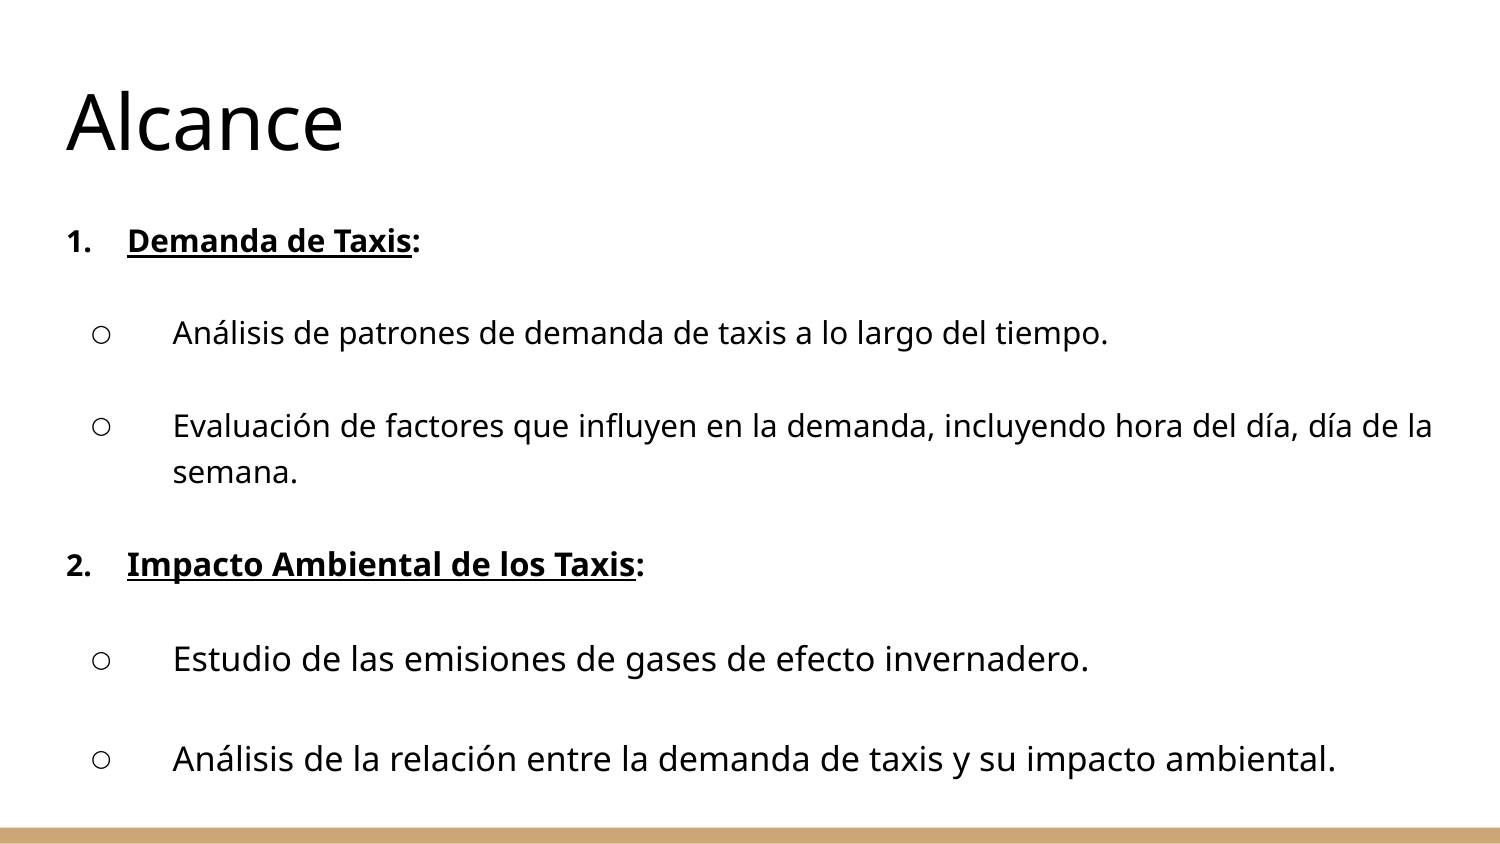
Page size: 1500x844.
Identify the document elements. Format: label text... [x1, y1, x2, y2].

list Demanda de Taxis: Análisis de patrones de demanda de taxis a lo largo del tiempo. Evaluación de factores que influyen en la demanda, incluyendo hora del día, día de la semana. Impacto Ambiental de los Taxis: Estudio de las emisiones de gases de efecto invernadero. Análisis de la relación entre la demanda de taxis y su impacto ambiental. [51, 200, 1449, 808]
title Alcance [51, 51, 1449, 189]
